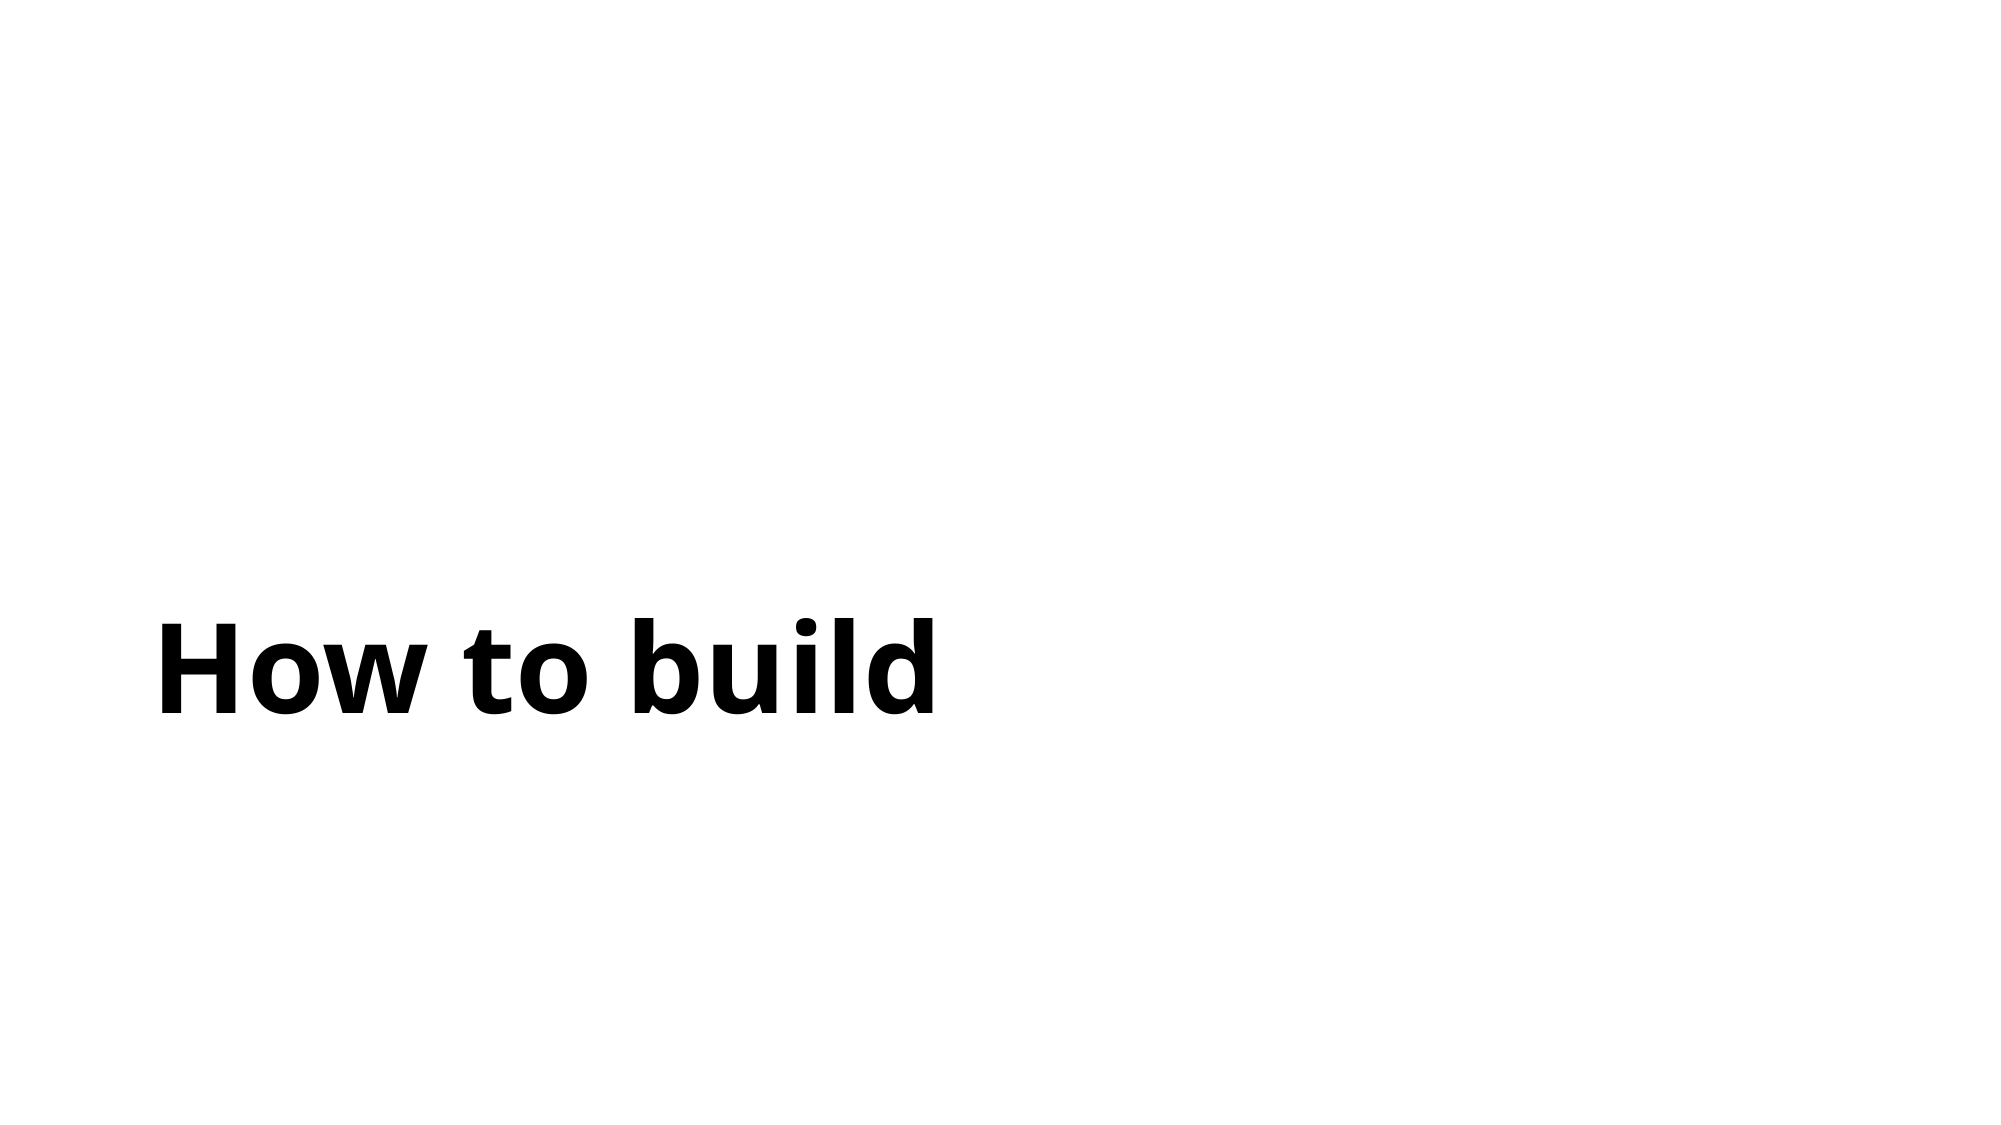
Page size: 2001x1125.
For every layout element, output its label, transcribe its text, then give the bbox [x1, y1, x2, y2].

title How to build [136, 280, 1862, 749]
